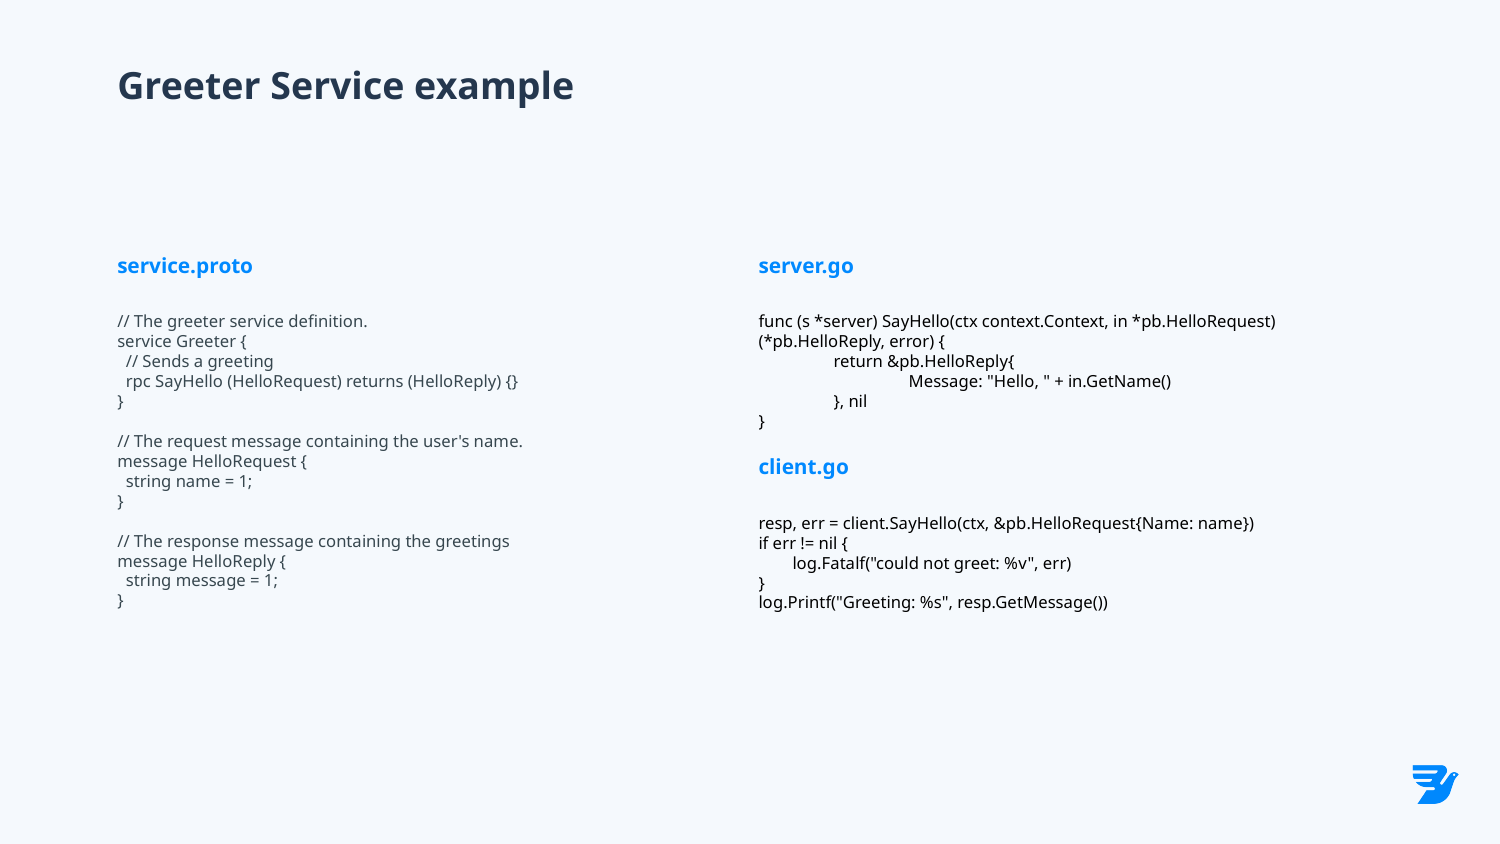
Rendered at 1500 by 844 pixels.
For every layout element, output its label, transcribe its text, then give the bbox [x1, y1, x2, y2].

picture [1391, 740, 1480, 829]
text_box server.go func (s *server) SayHello(ctx context.Context, in *pb.HelloRequest) (*pb.HelloReply, error) { return &pb.HelloReply{ Message: "Hello, " + in.GetName() }, nil } client.go resp, err = client.SayHello(ctx, &pb.HelloRequest{Name: name}) if err != nil { log.Fatalf("could not greet: %v", err) } log.Printf("Greeting: %s", resp.GetMessage()) [743, 233, 1462, 655]
text_box Greeter Service example [102, 48, 925, 123]
text_box service.proto // The greeter service definition. service Greeter { // Sends a greeting rpc SayHello (HelloRequest) returns (HelloReply) {} } // The request message containing the user's name. message HelloRequest { string name = 1; } // The response message containing the greetings message HelloReply { string message = 1; } [102, 233, 669, 715]
